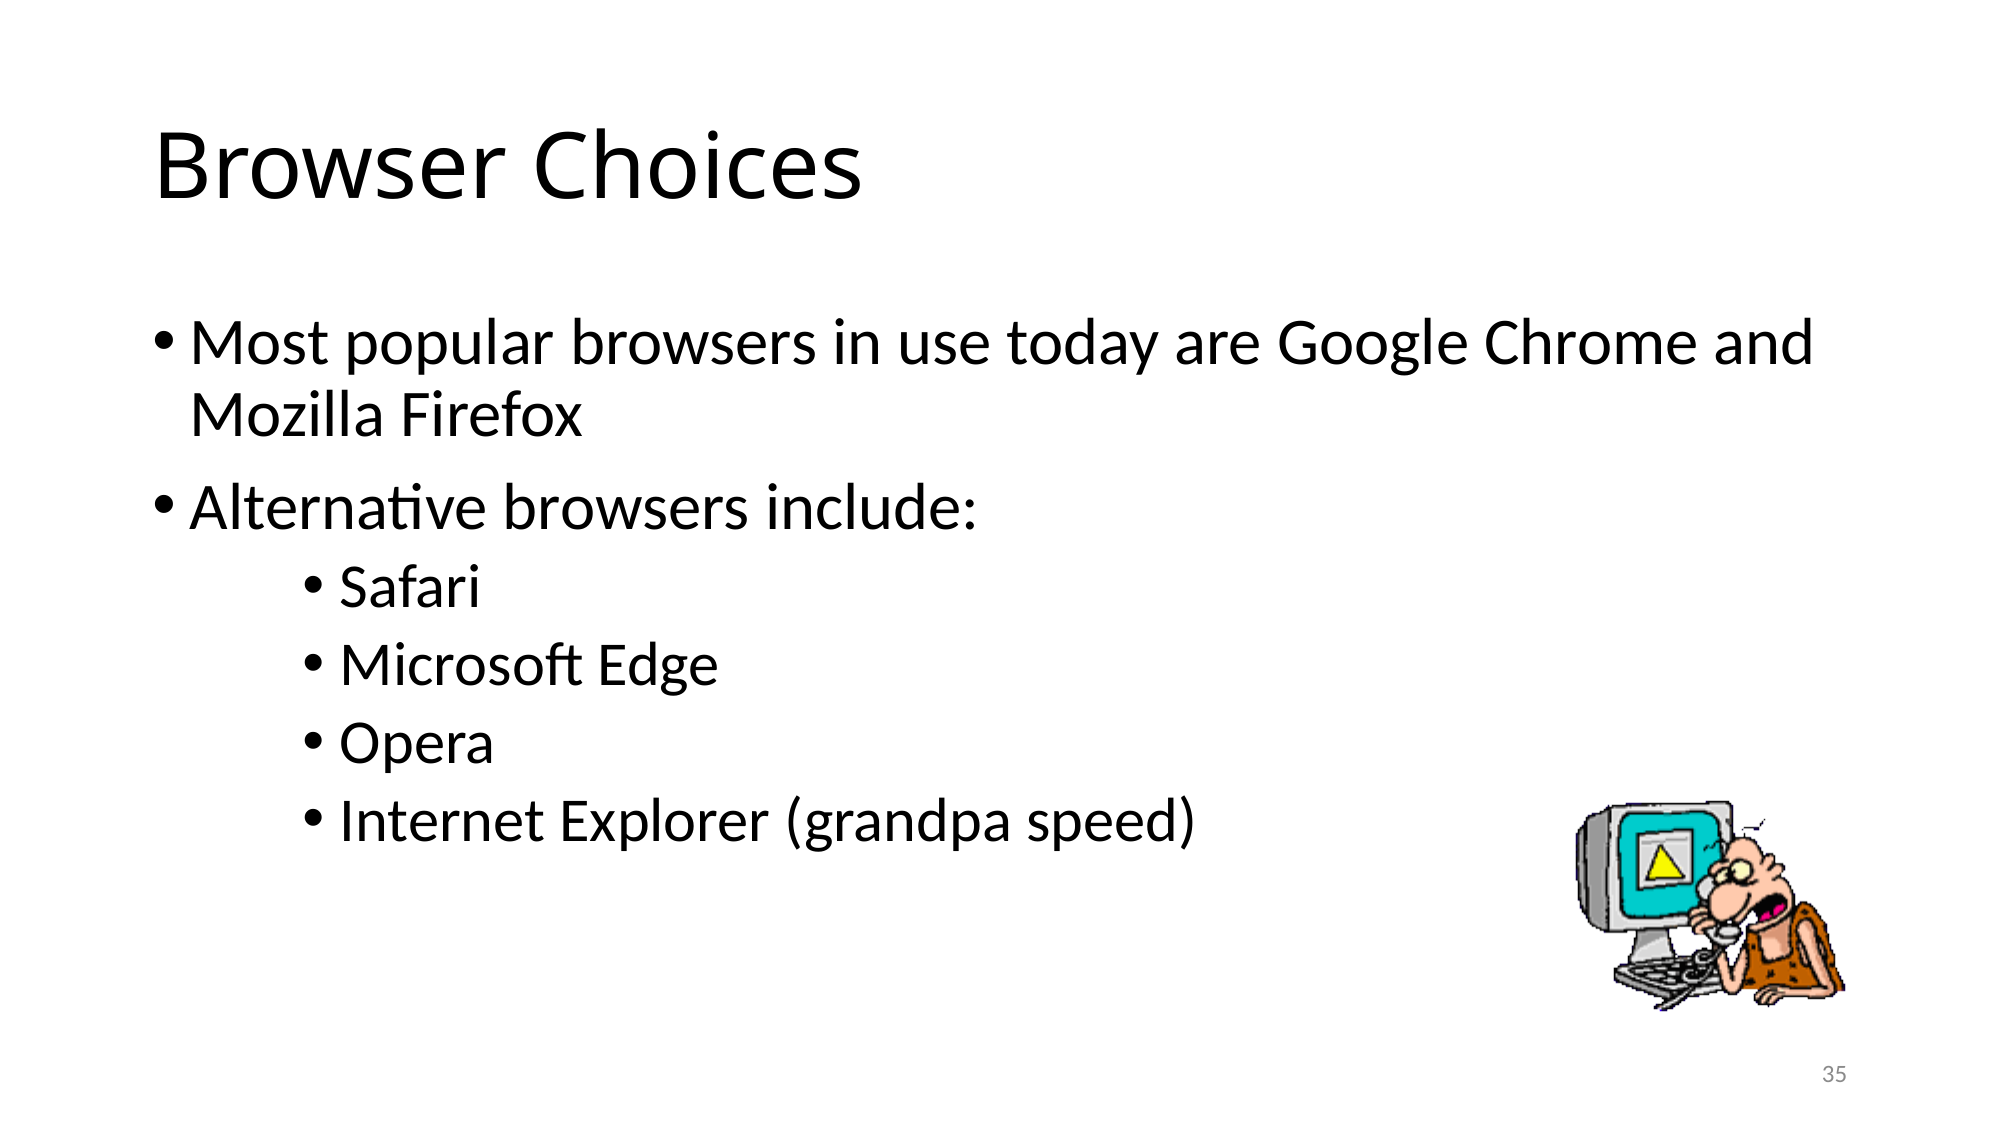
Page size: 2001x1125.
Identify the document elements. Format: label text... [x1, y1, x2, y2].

picture [1564, 791, 1868, 1014]
list Most popular browsers in use today are Google Chrome and Mozilla Firefox Alternative browsers include: Safari Microsoft Edge Opera Internet Explorer (grandpa speed) [137, 299, 1863, 1014]
title Browser Choices [137, 59, 1863, 278]
slide_number 35 [1412, 1042, 1863, 1103]
